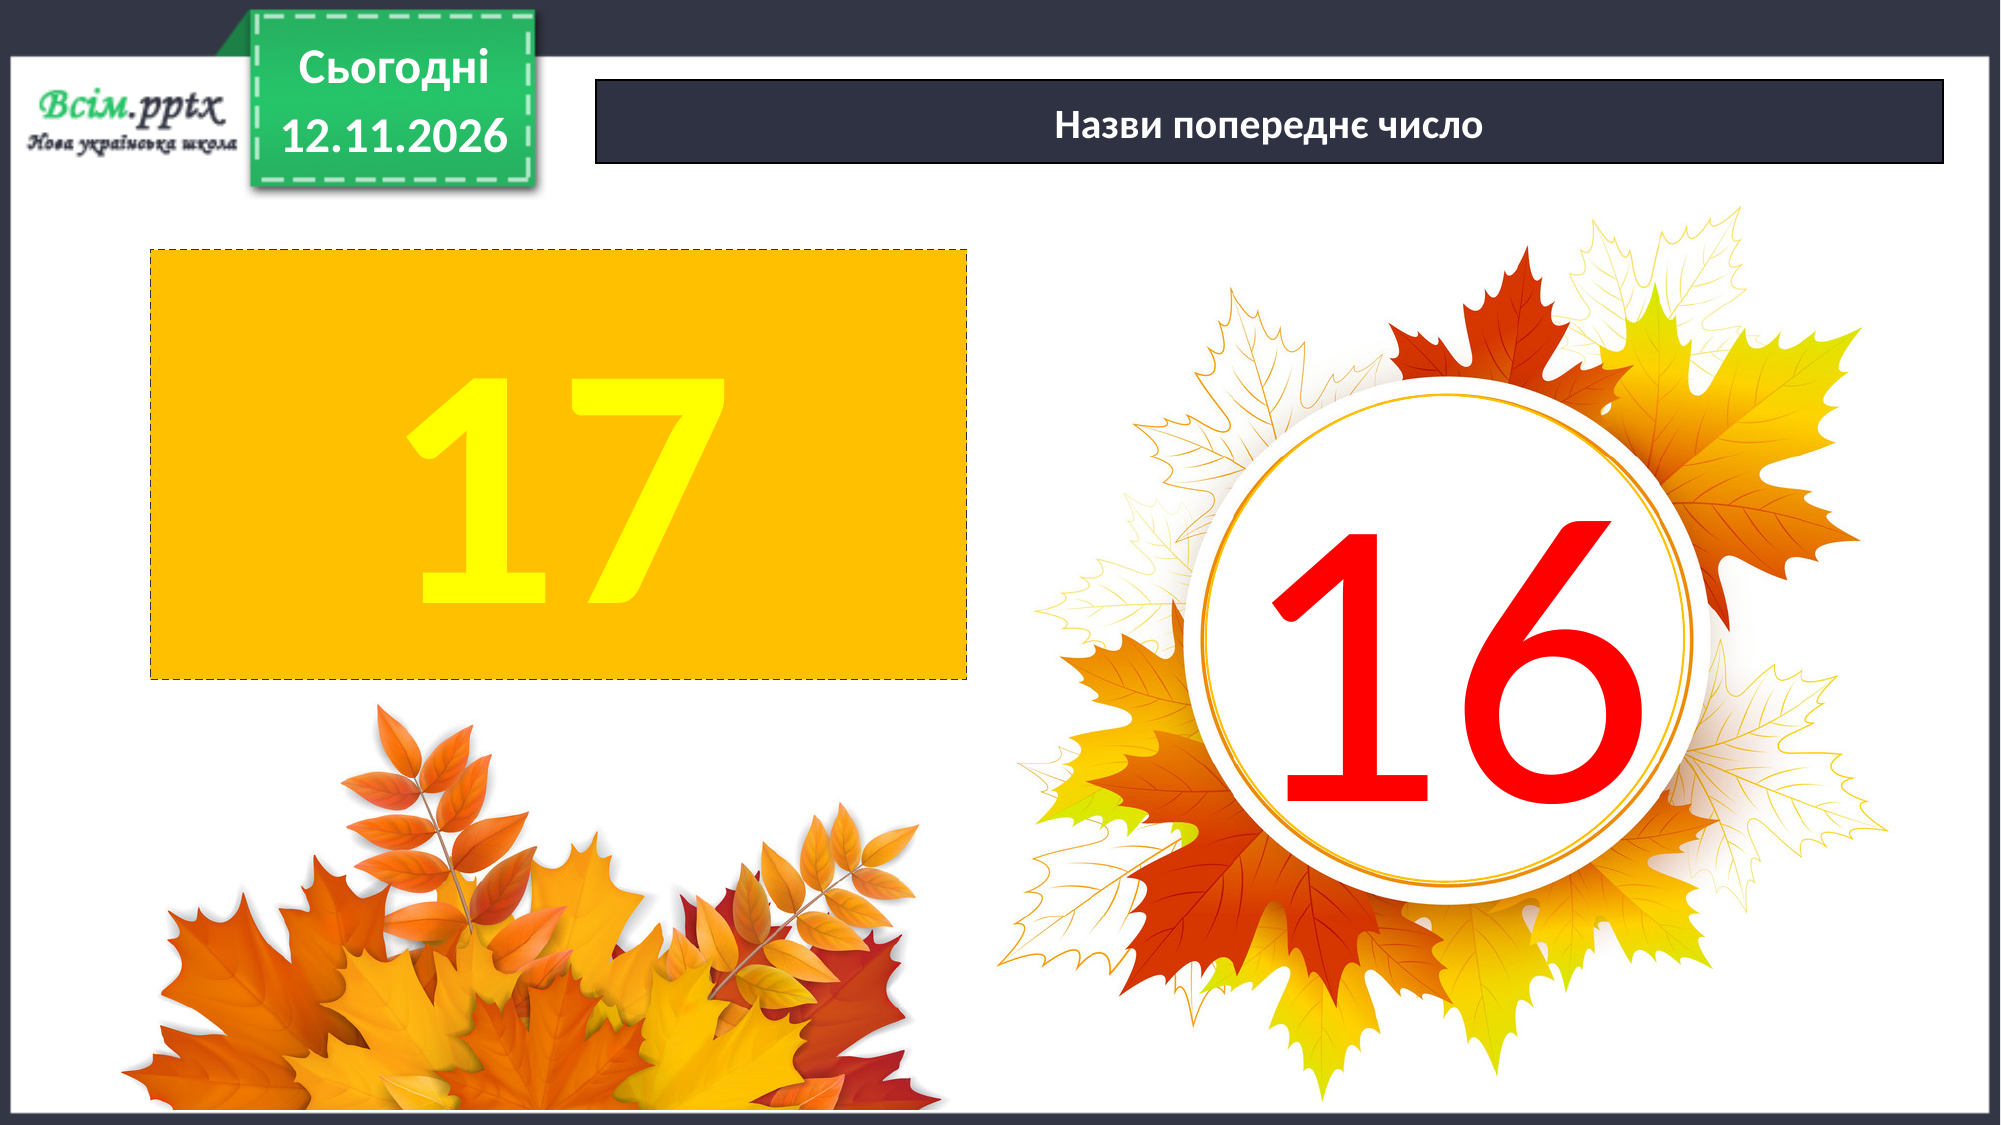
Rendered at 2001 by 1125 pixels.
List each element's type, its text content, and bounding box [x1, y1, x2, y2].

picture [0, 0, 2001, 1125]
text_box 17 [150, 249, 950, 680]
text_box Сьогодні [284, 26, 535, 101]
text_box 16.11.2021 [263, 101, 524, 164]
text_box Назви попереднє число [595, 79, 1944, 164]
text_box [950, 205, 1943, 1110]
